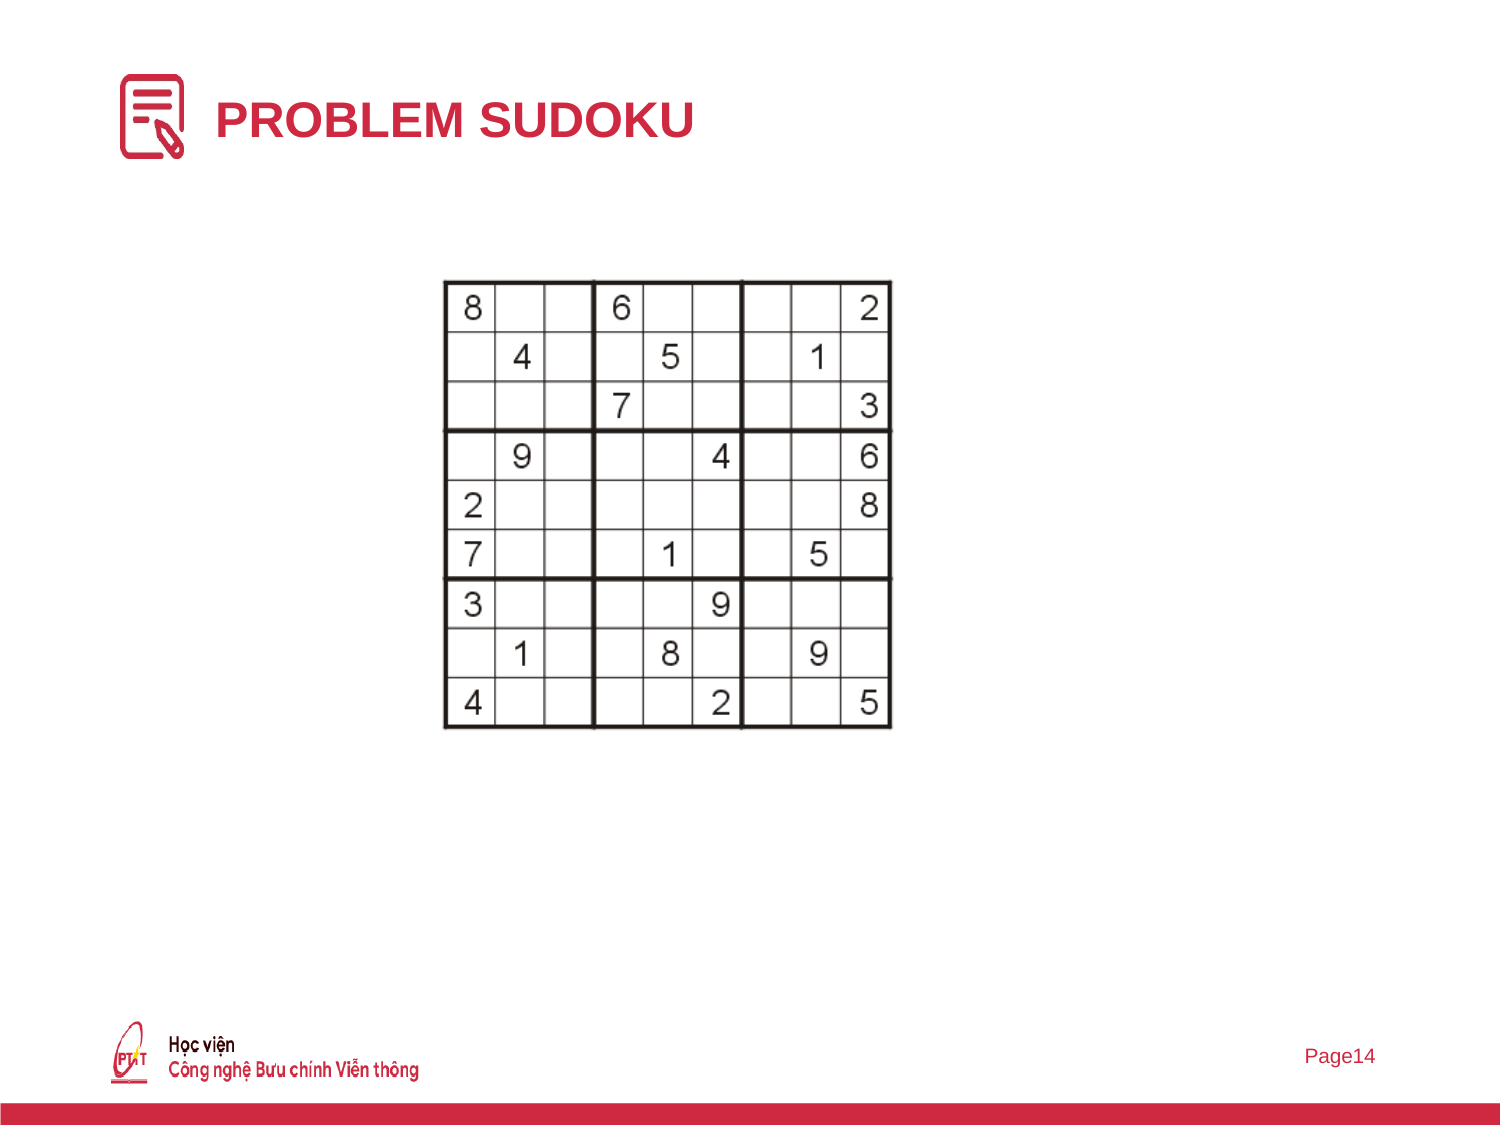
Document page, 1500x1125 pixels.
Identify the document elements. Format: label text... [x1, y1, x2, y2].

picture [0, 0, 1500, 1125]
title PROBLEM SUDOKU [200, 59, 1397, 183]
